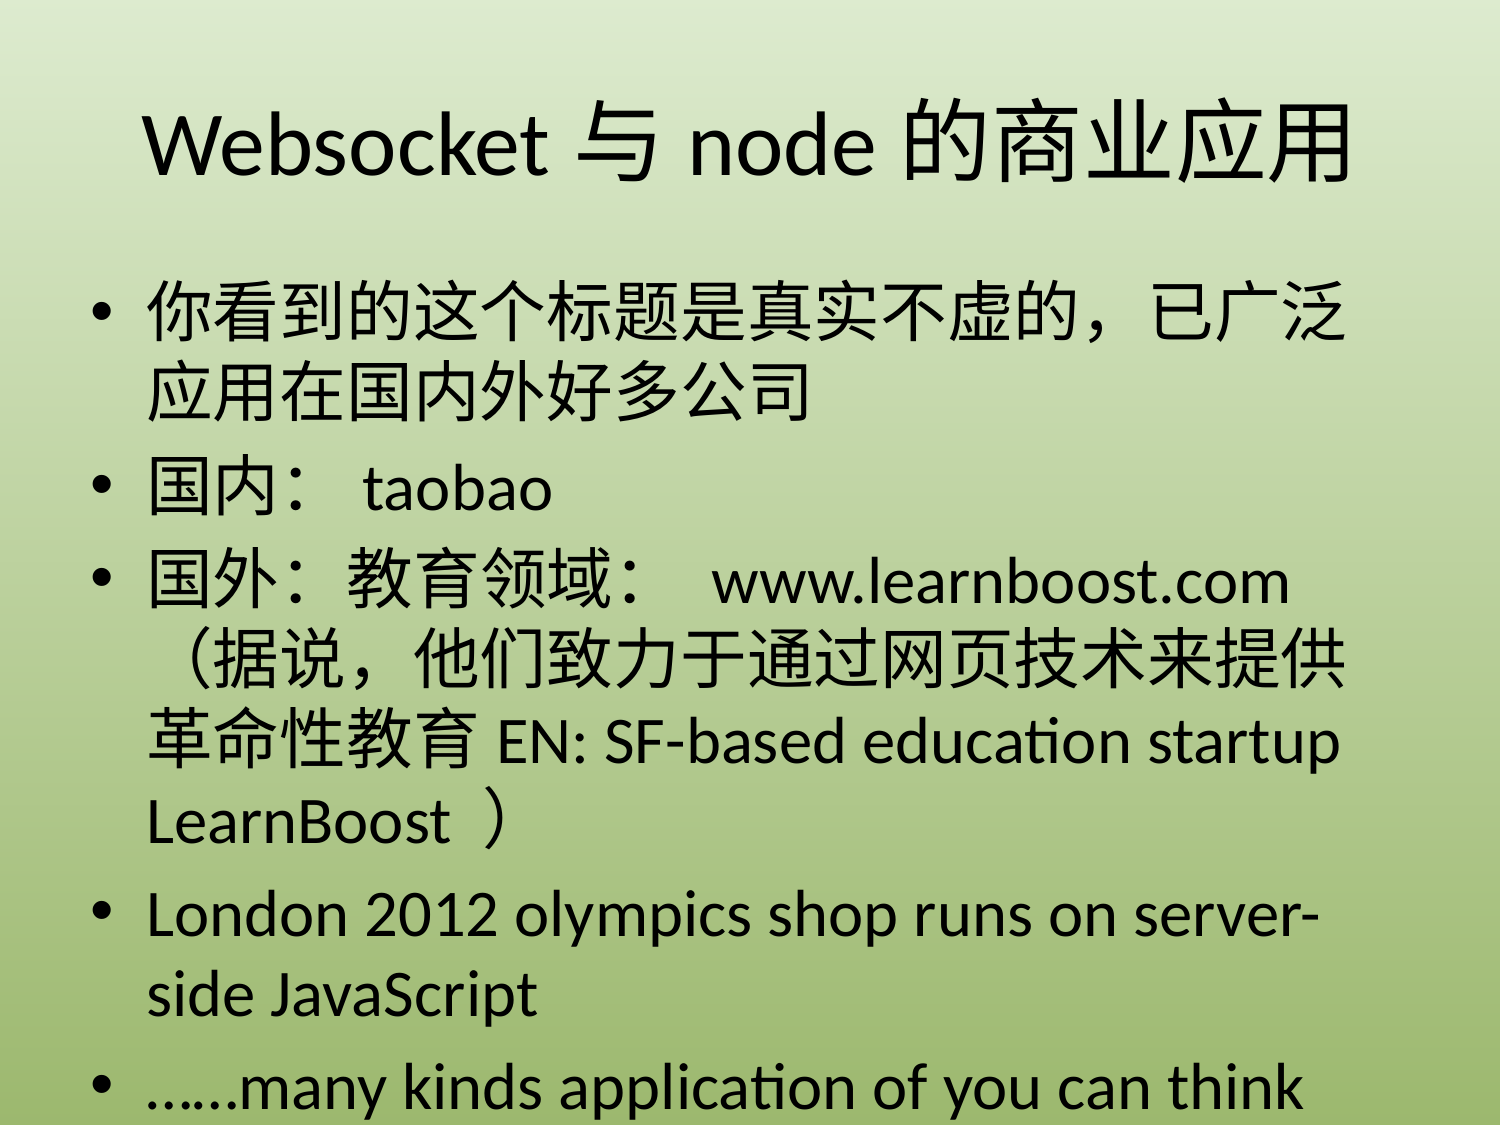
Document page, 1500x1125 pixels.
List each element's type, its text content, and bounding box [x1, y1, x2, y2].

list 你看到的这个标题是真实不虚的，已广泛应用在国内外好多公司 国内：taobao 国外：教育领域： www.learnboost.com（据说，他们致力于通过网页技术来提供革命性教育EN: SF-based education startup LearnBoost ） London 2012 olympics shop runs on server-side JavaScript ……many kinds application of you can think [74, 262, 1426, 1006]
title Websocket与node的商业应用 [74, 44, 1426, 233]
